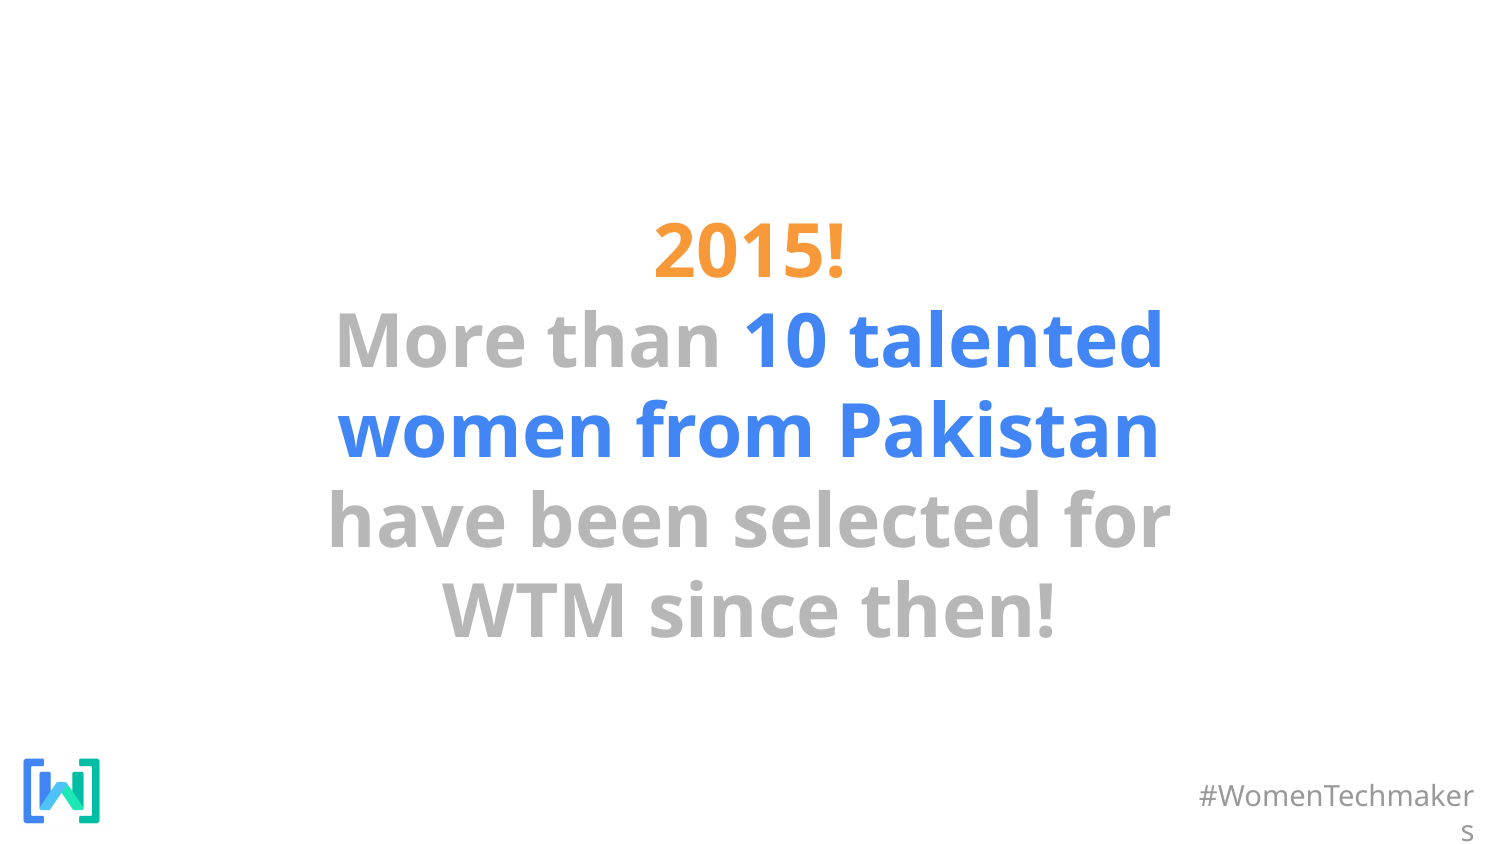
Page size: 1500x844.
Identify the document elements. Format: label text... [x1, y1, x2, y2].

text_box 2015! More than 10 talented women from Pakistan have been selected for WTM since then! [304, 187, 1196, 292]
picture [10, 746, 113, 828]
